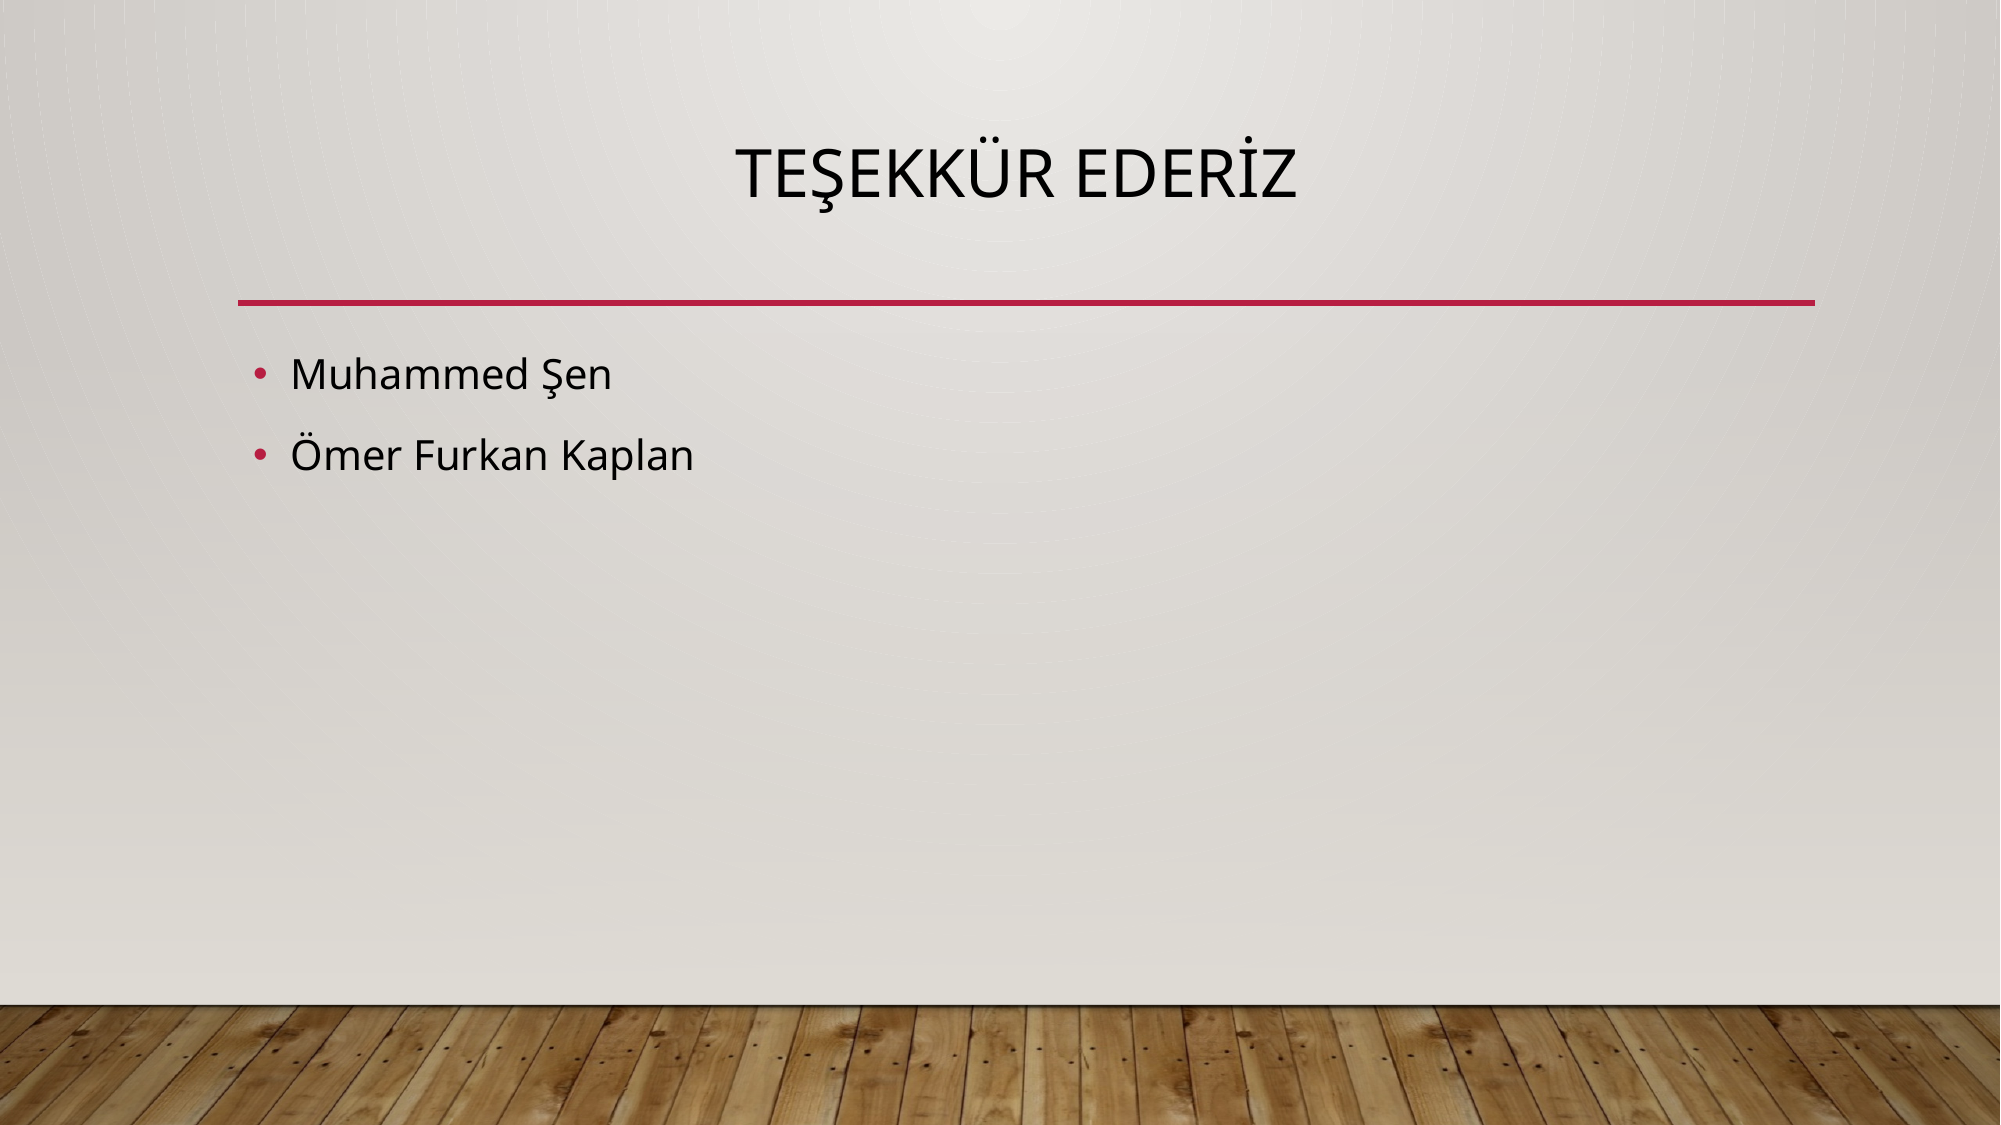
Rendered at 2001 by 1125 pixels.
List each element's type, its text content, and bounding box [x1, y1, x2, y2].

list Muhammed Şen Ömer Furkan Kaplan [238, 330, 1814, 897]
title Teşekkür ederiz [238, 131, 1814, 305]
picture [0, 1005, 2000, 1125]
